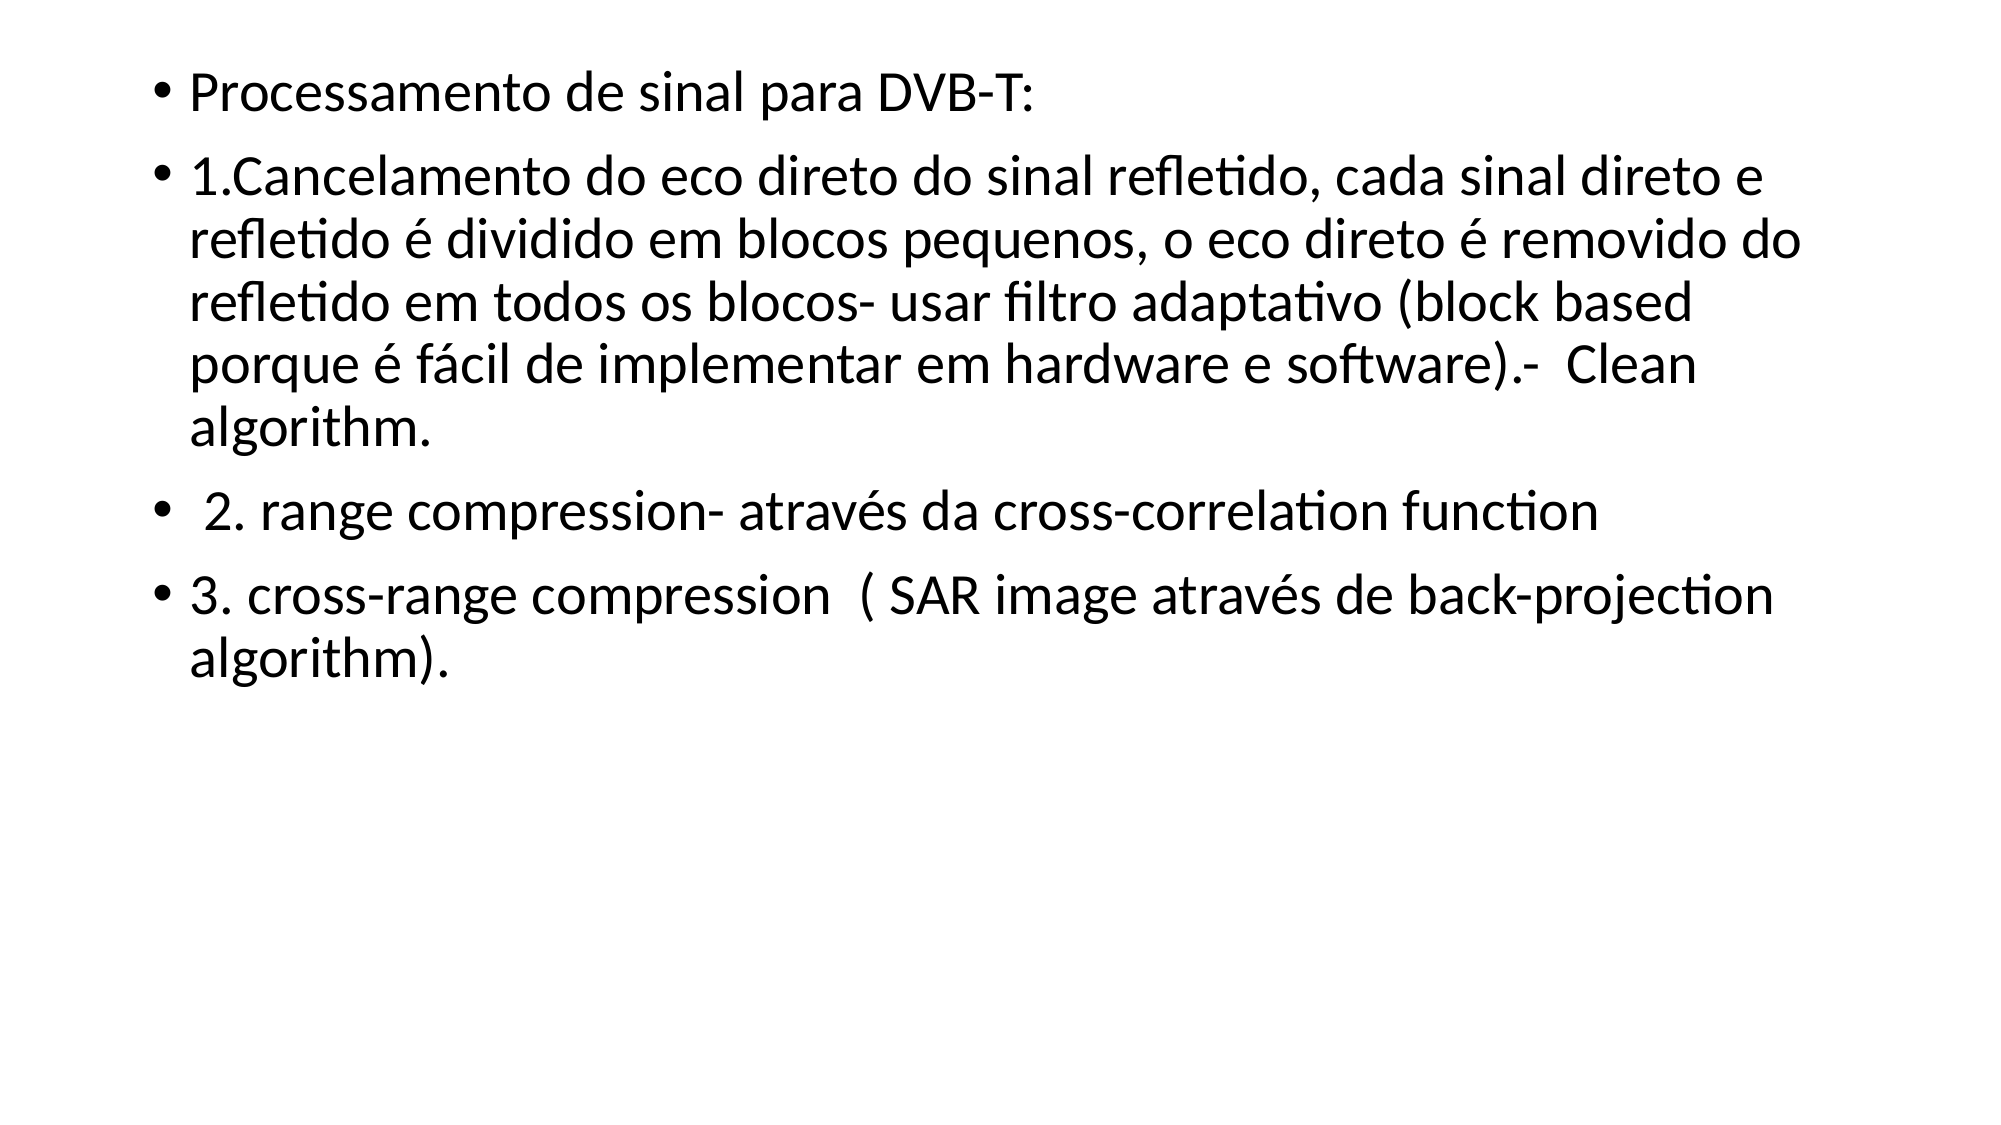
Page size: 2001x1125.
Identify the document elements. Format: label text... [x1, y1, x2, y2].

list Processamento de sinal para DVB-T: 1.Cancelamento do eco direto do sinal refletido, cada sinal direto e refletido é dividido em blocos pequenos, o eco direto é removido do refletido em todos os blocos- usar filtro adaptativo (block based porque é fácil de implementar em hardware e software).- Clean algorithm. 2. range compression- através da cross-correlation function 3. cross-range compression ( SAR image através de back-projection algorithm). [137, 53, 1863, 1014]
